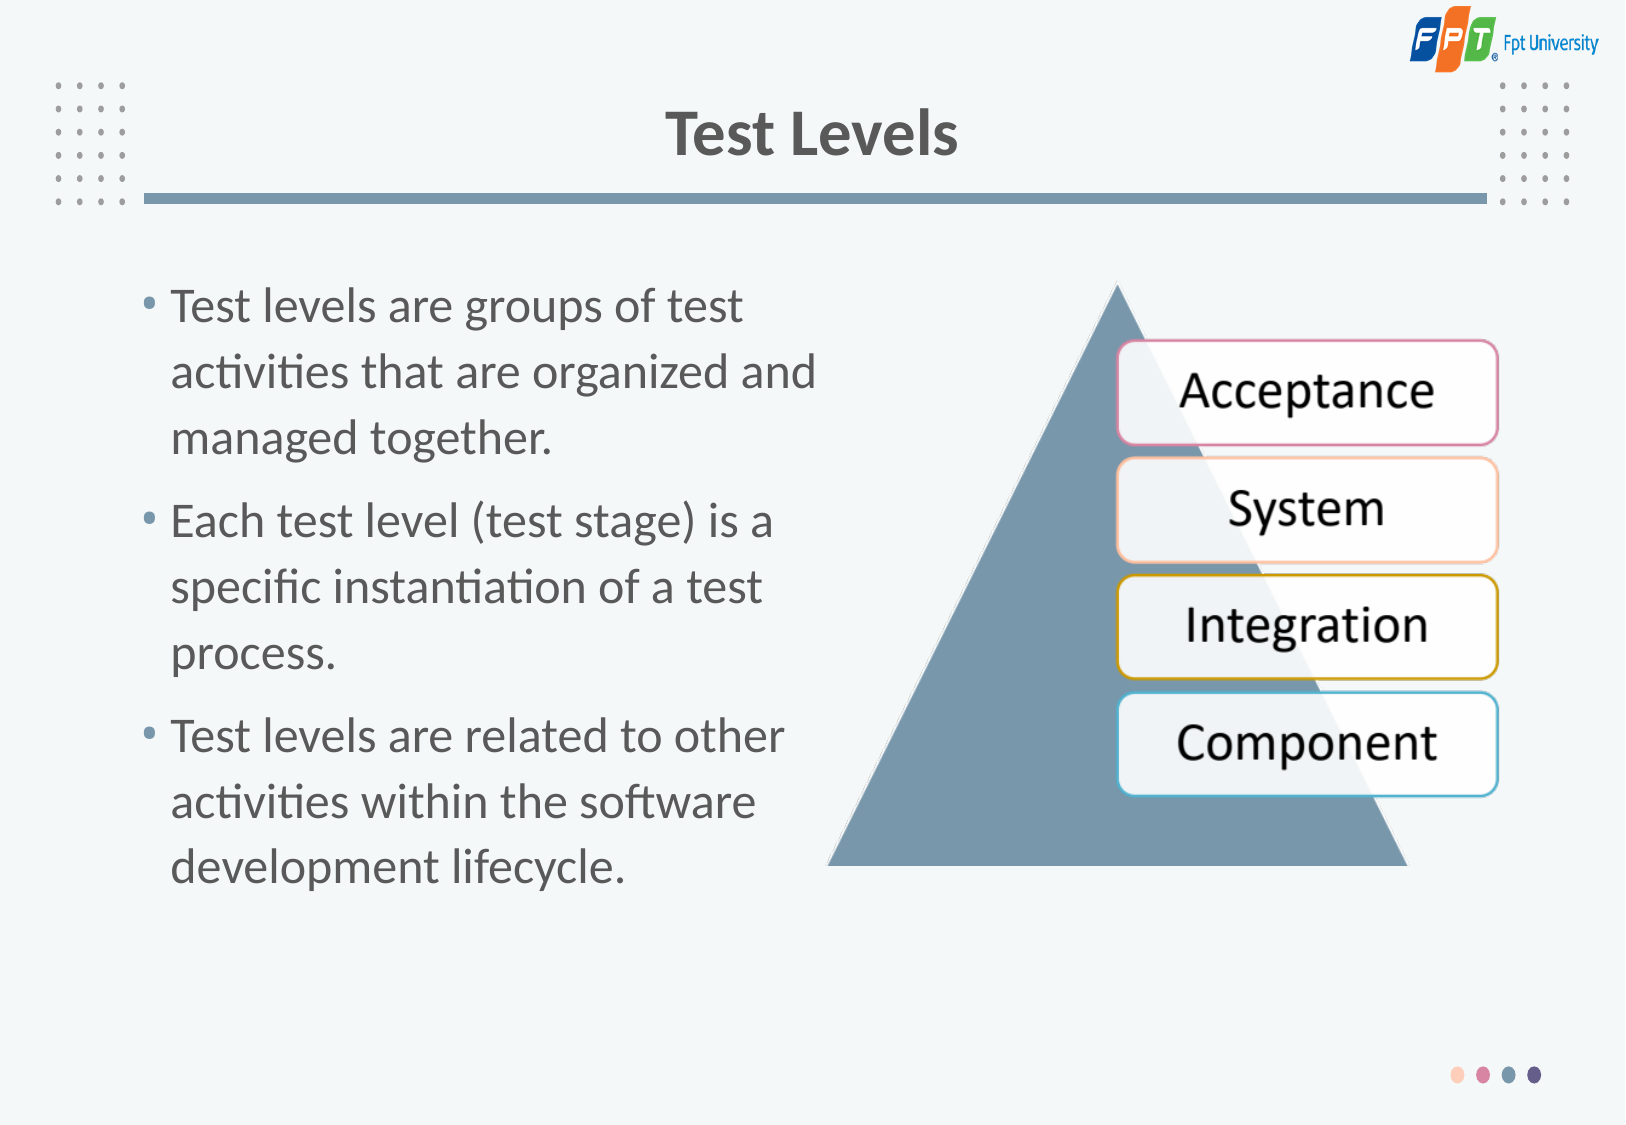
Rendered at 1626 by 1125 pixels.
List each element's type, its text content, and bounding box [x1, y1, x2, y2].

list Test levels are groups of test activities that are organized and managed together. Each test level (test stage) is a specific instantiation of a test process. Test levels are related to other activities within the software development lifecycle. [125, 259, 938, 1014]
picture [1383, 6, 1624, 88]
picture [624, 280, 1625, 866]
title Test Levels [111, 60, 1514, 208]
